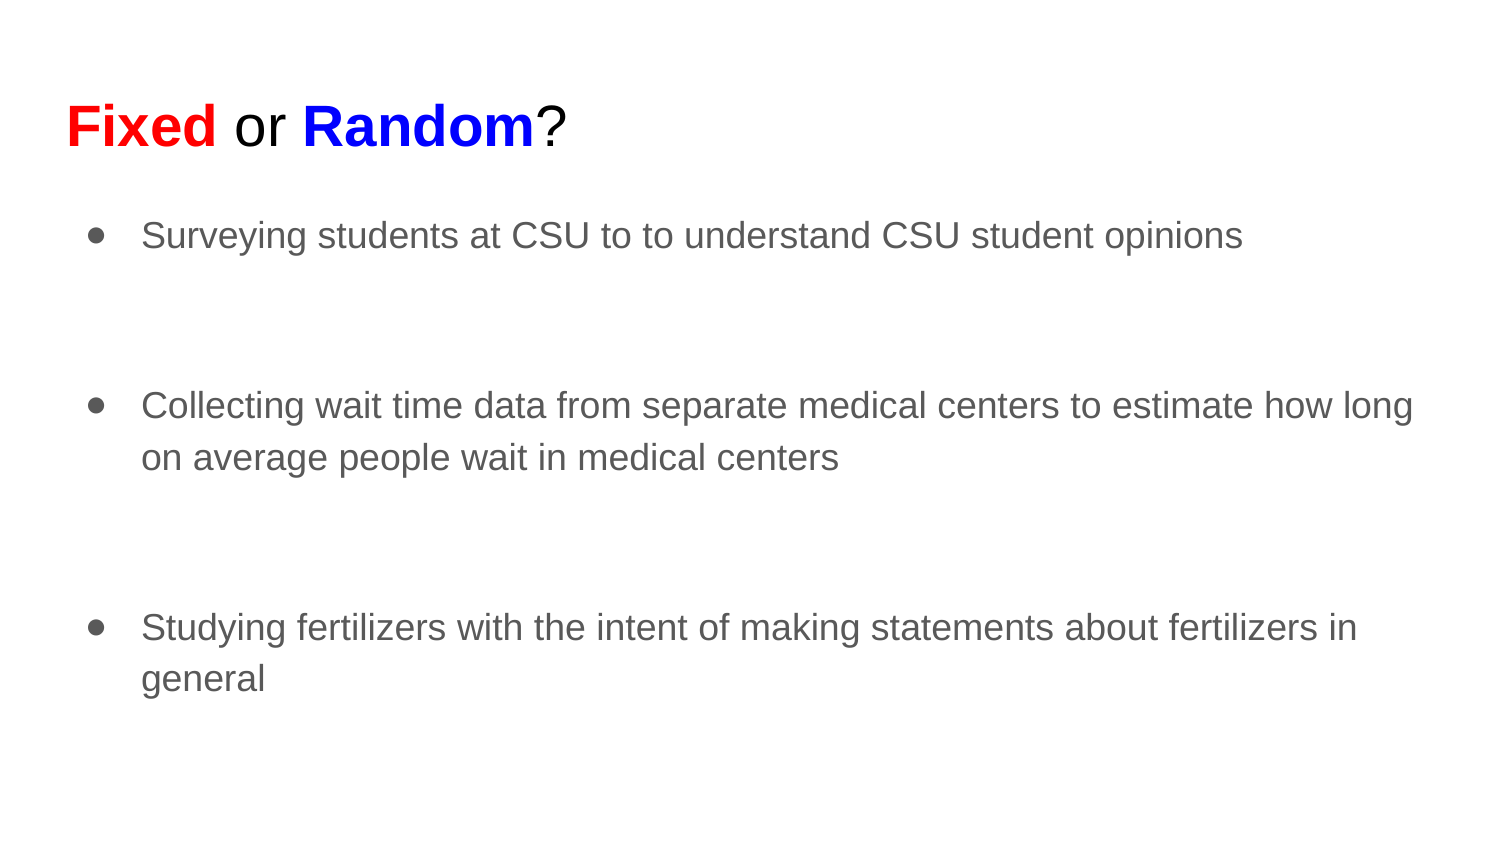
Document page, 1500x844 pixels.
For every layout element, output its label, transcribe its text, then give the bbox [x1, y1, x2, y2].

title Fixed or Random? [51, 72, 1449, 167]
list Surveying students at CSU to to understand CSU student opinions Collecting wait time data from separate medical centers to estimate how long on average people wait in medical centers Studying fertilizers with the intent of making statements about fertilizers in general [51, 189, 1449, 750]
